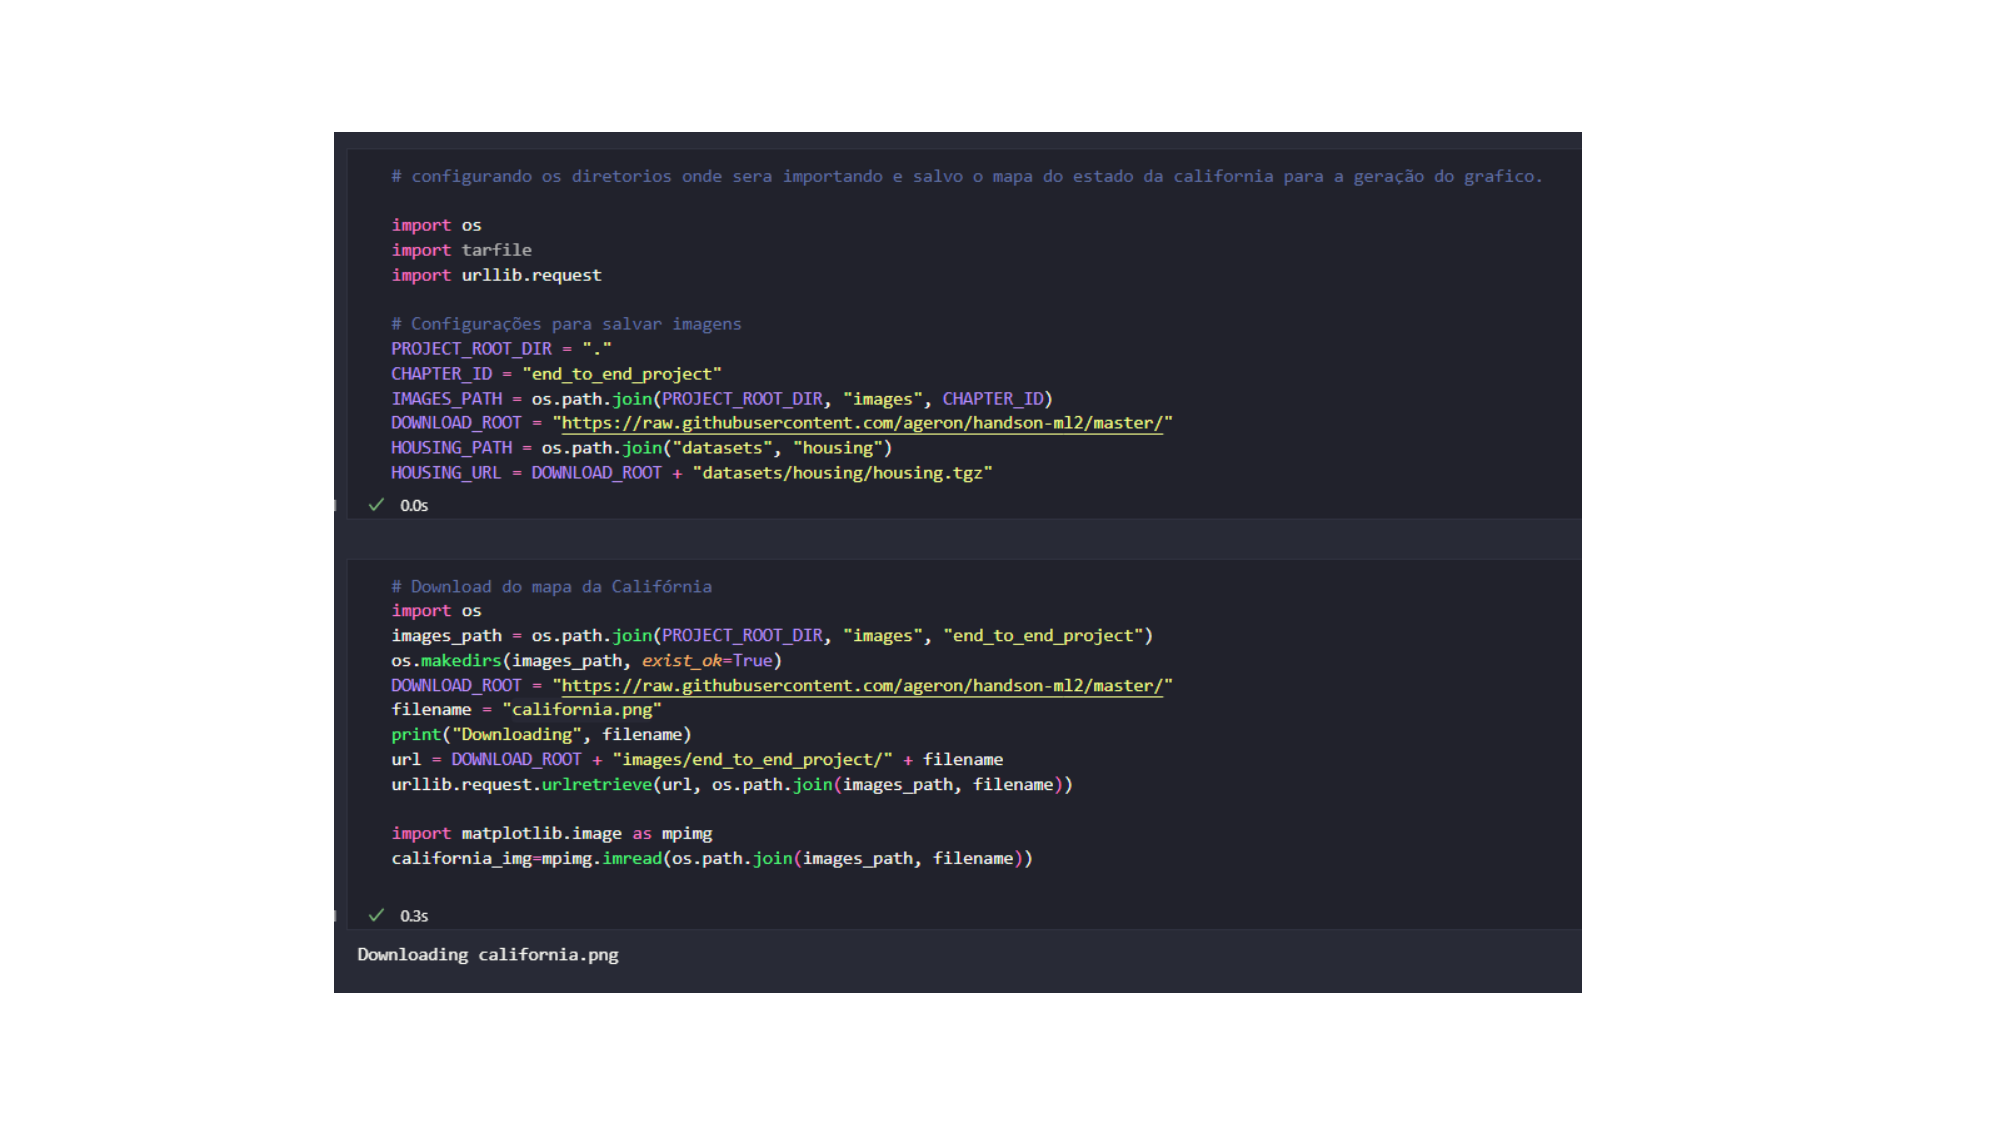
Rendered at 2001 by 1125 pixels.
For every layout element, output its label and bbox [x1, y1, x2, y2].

picture [333, 132, 1582, 993]
